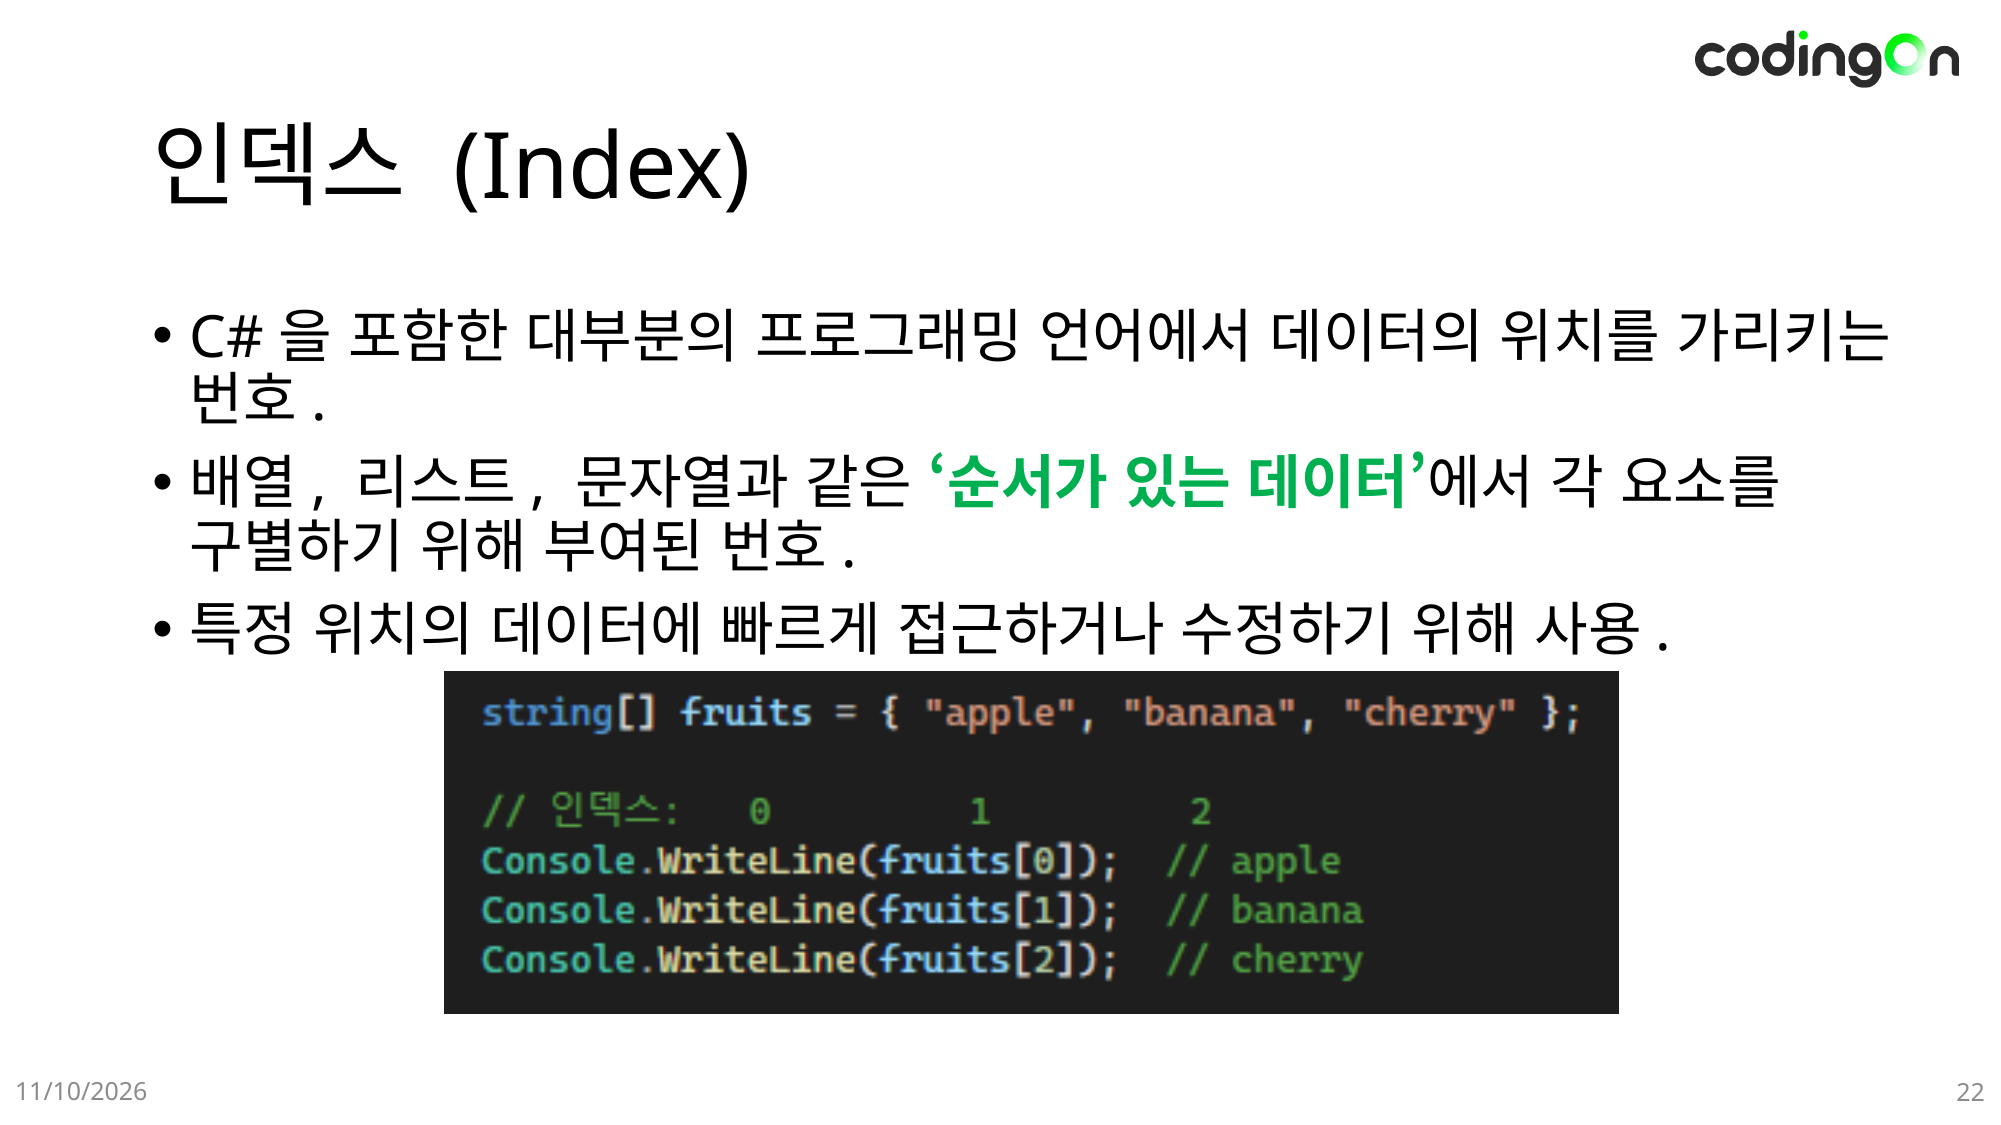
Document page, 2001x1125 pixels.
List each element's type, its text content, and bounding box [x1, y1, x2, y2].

picture [1695, 30, 1959, 88]
slide_number 22 [1550, 1063, 2000, 1124]
title 인덱스 (Index) [137, 59, 1863, 278]
list C#을 포함한 대부분의 프로그래밍 언어에서 데이터의 위치를 가리키는 번호. 배열, 리스트, 문자열과 같은 ‘순서가 있는 데이터’에서 각 요소를 구별하기 위해 부여된 번호. 특정 위치의 데이터에 빠르게 접근하거나 수정하기 위해 사용. [137, 299, 1927, 1014]
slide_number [0, 1062, 450, 1123]
picture [444, 671, 1619, 1014]
